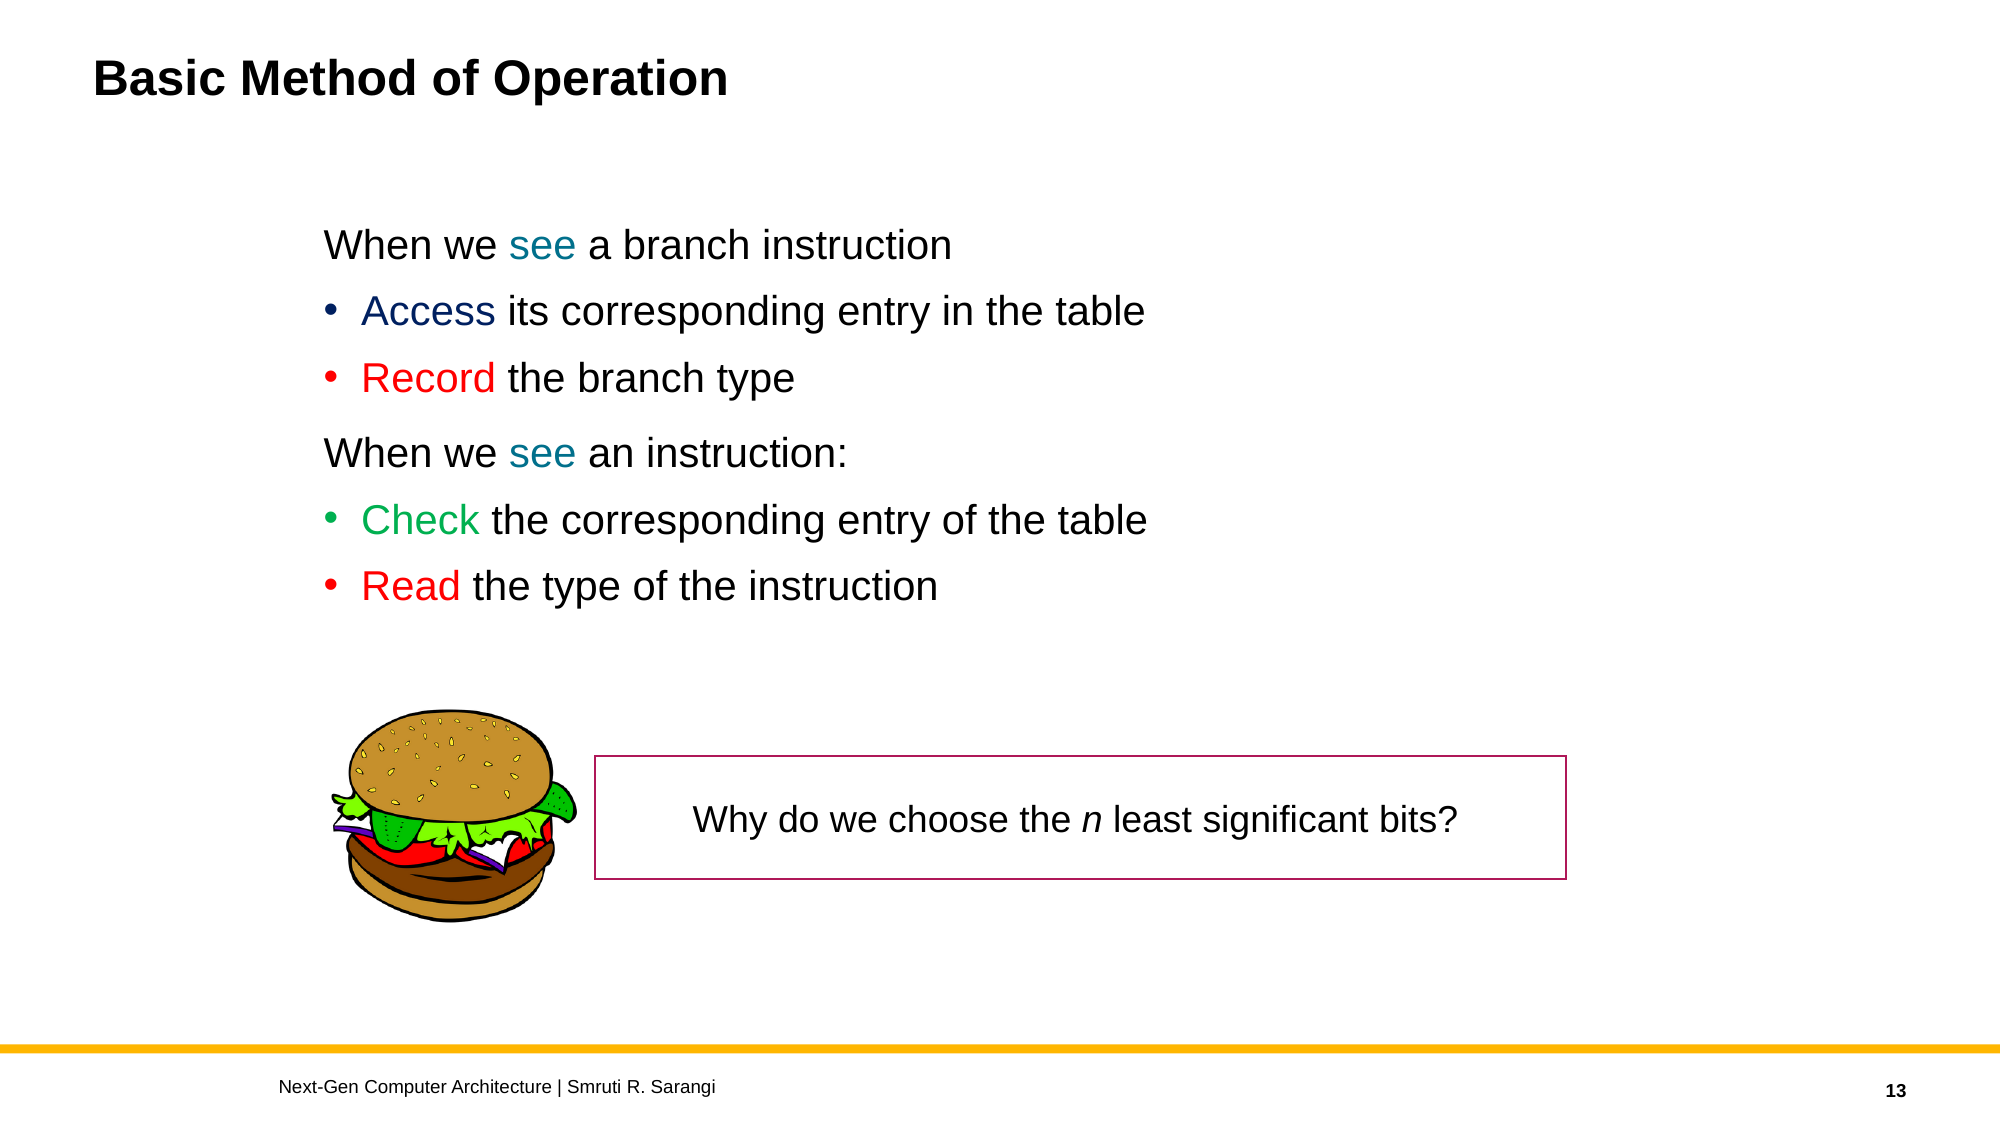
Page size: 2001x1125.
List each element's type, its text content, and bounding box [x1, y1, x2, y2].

slide_number 13 [1711, 1071, 1922, 1109]
list When we see a branch instruction Access its corresponding entry in the table Record the branch type When we see an instruction: Check the corresponding entry of the table Read the type of the instruction [308, 210, 1488, 631]
title Basic Method of Operation [78, 45, 1578, 180]
footer Next-Gen Computer Architecture | Smruti R. Sarangi [263, 1067, 1464, 1105]
picture [312, 703, 583, 932]
text_box Why do we choose the n least significant bits? [594, 755, 1567, 880]
